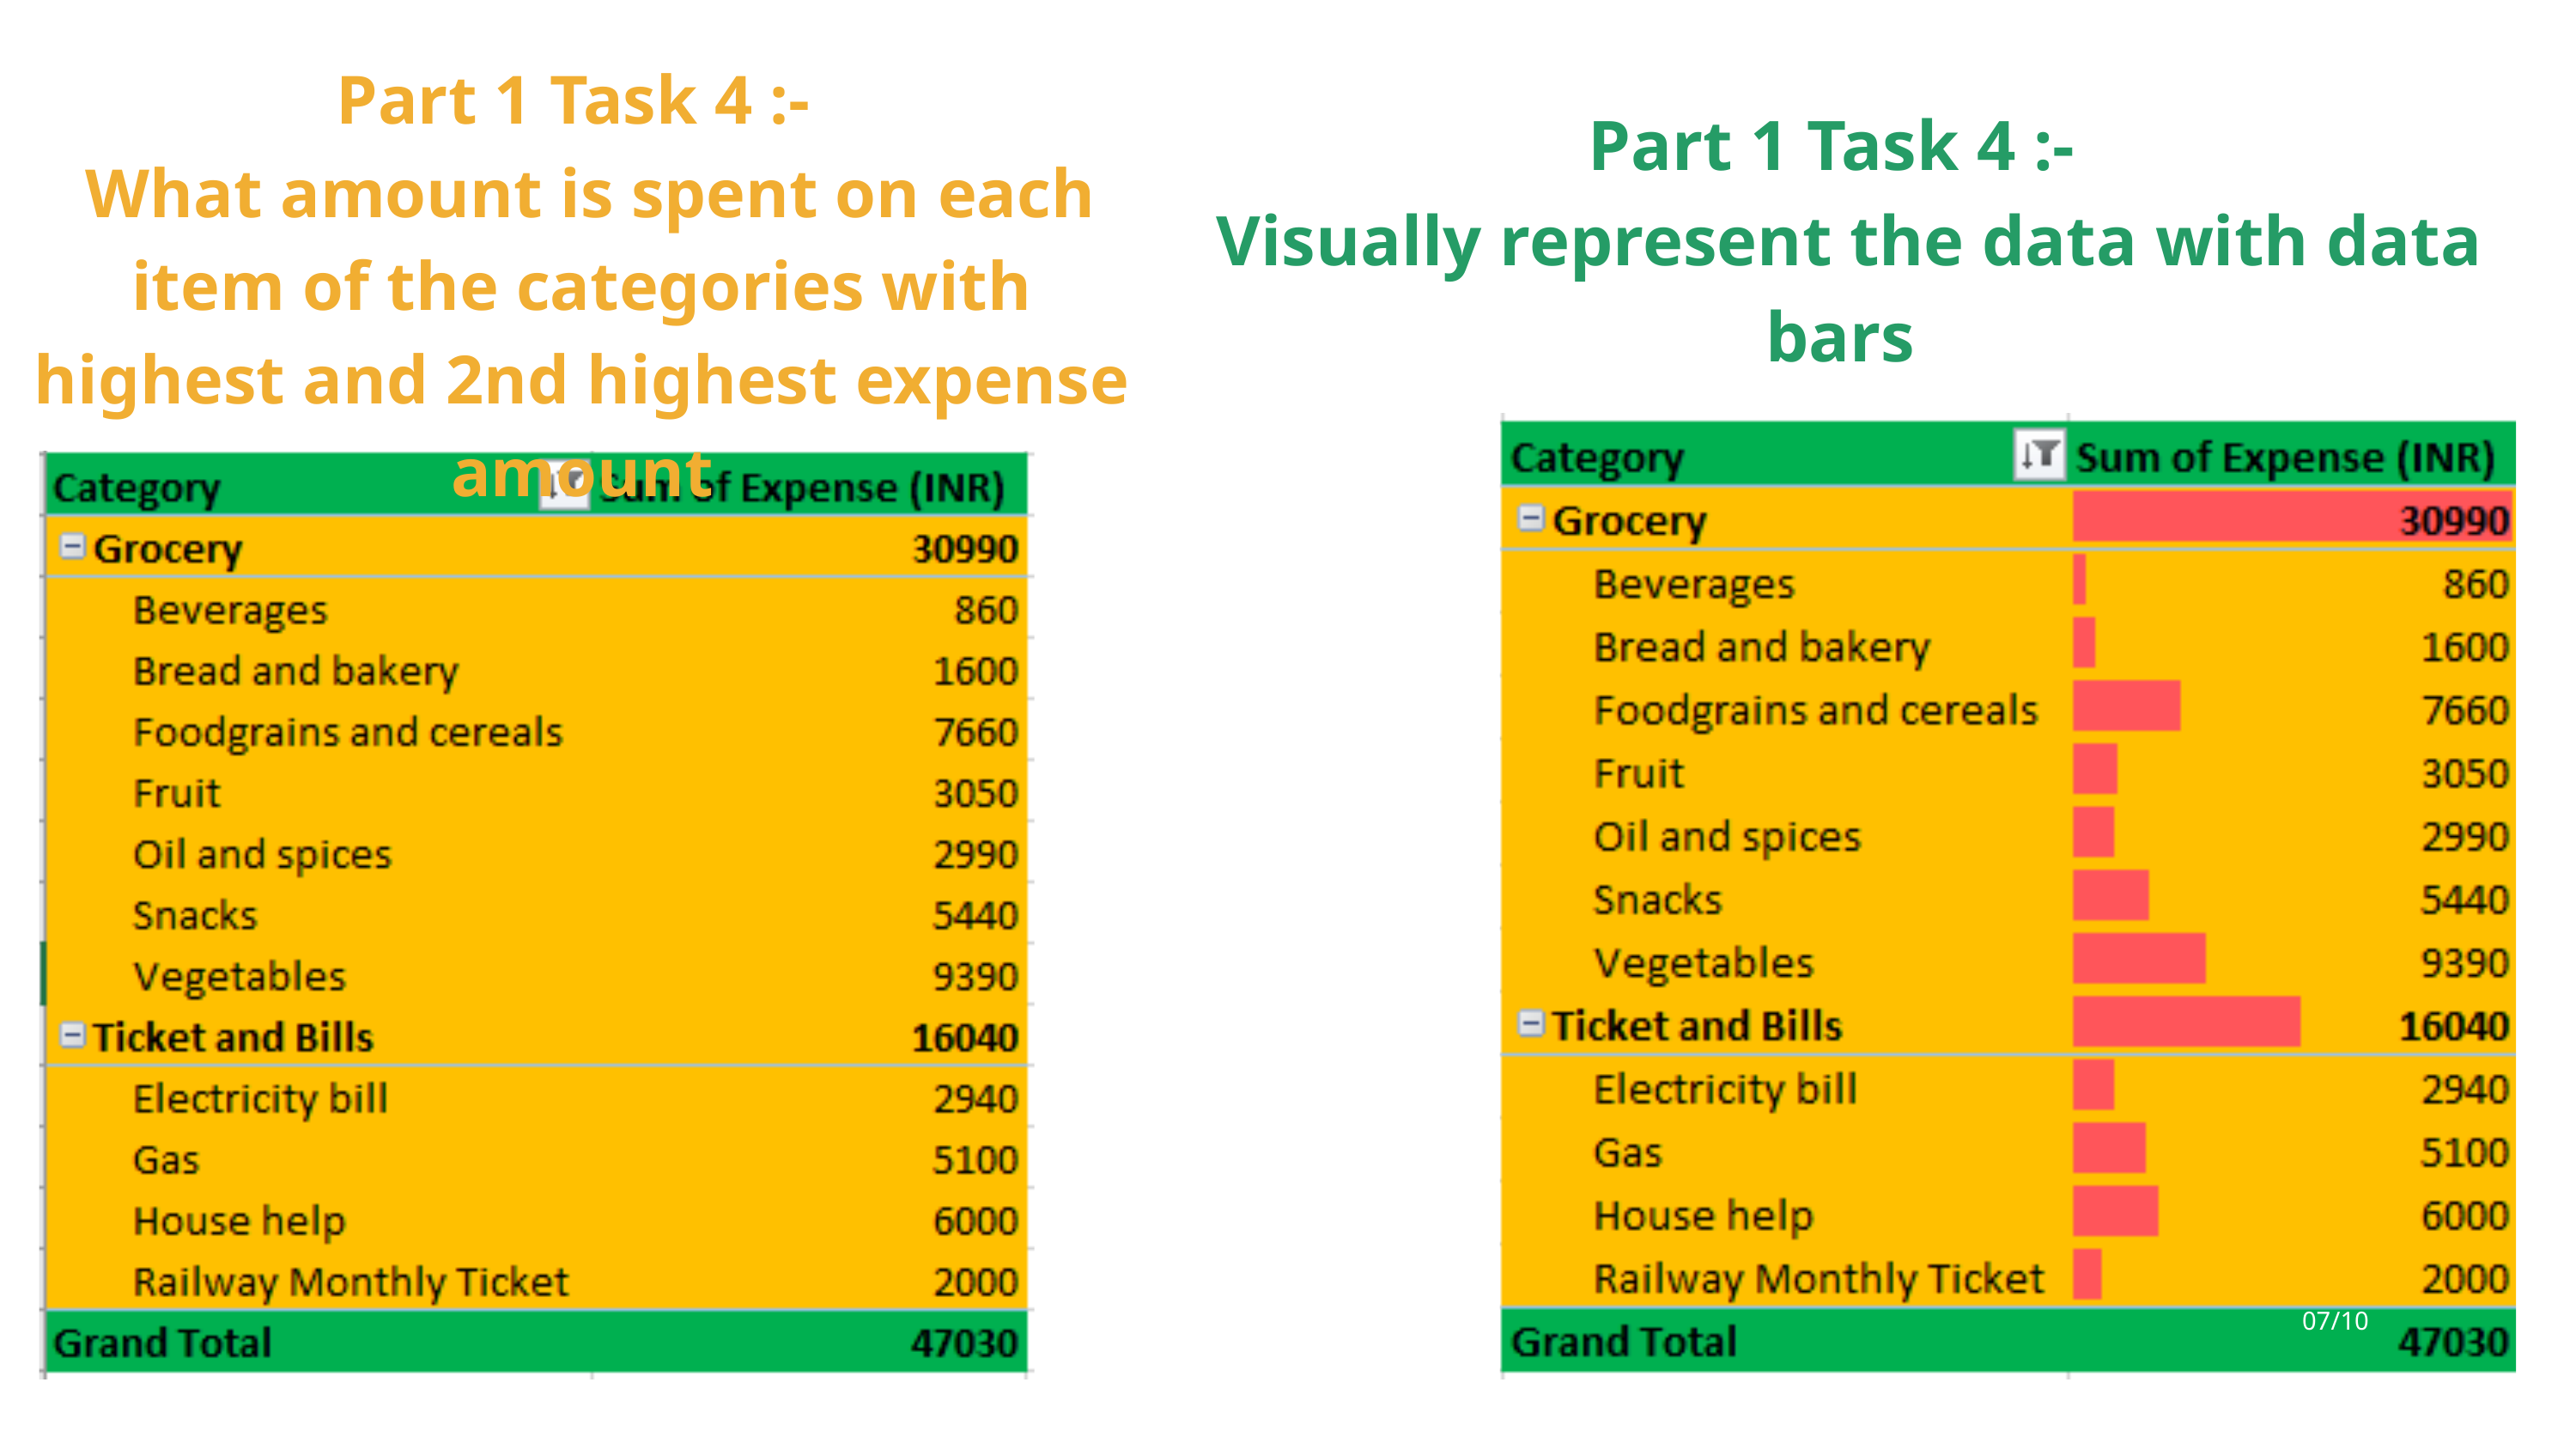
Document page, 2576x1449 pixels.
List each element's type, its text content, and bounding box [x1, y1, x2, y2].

text_box 07/10 [2239, 1300, 2432, 1335]
text_box [39, 511, 1035, 1379]
text_box Part 1 Task 4 :- Visually represent the data with data bars [1164, 88, 2517, 375]
text_box Part 1 Task 4 :- What amount is spent on each item of the categories with highest and 2nd highest expense amount [0, 44, 1165, 511]
text_box [1499, 413, 2517, 1379]
